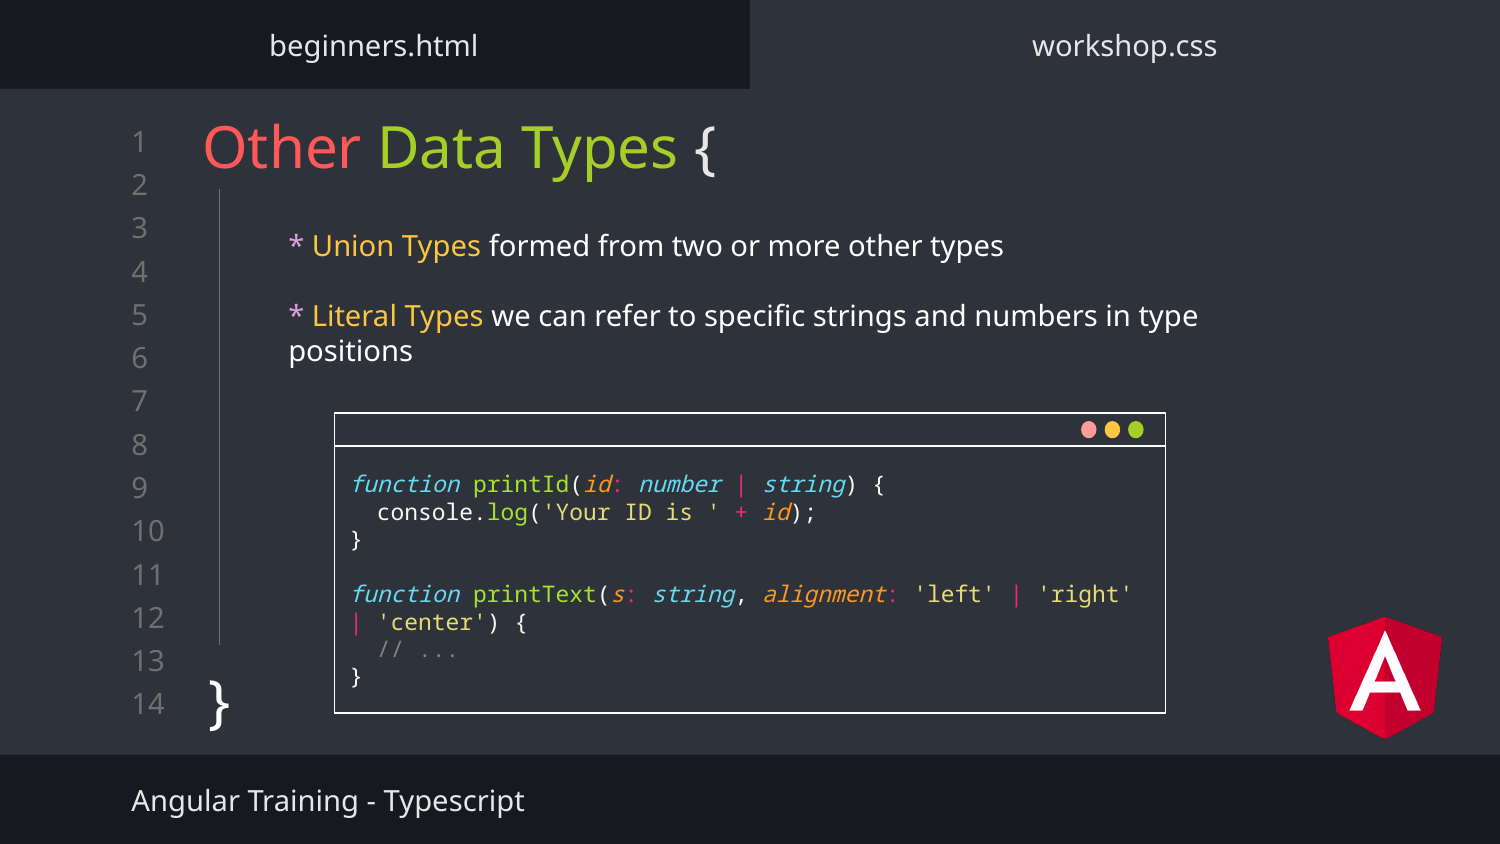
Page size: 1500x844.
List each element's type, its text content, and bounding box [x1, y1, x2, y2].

title Other Data Types { [187, 95, 1384, 185]
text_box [177, 188, 262, 750]
text_box * Union Types formed from two or more other types * Literal Types we can refer to specific strings and numbers in type positions [260, 167, 1298, 428]
subtitle Angular Training - Typescript [116, 770, 915, 829]
subtitle beginners.html [0, 15, 749, 74]
picture [1308, 612, 1462, 738]
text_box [334, 412, 1166, 714]
subtitle workshop.css [750, 15, 1500, 74]
